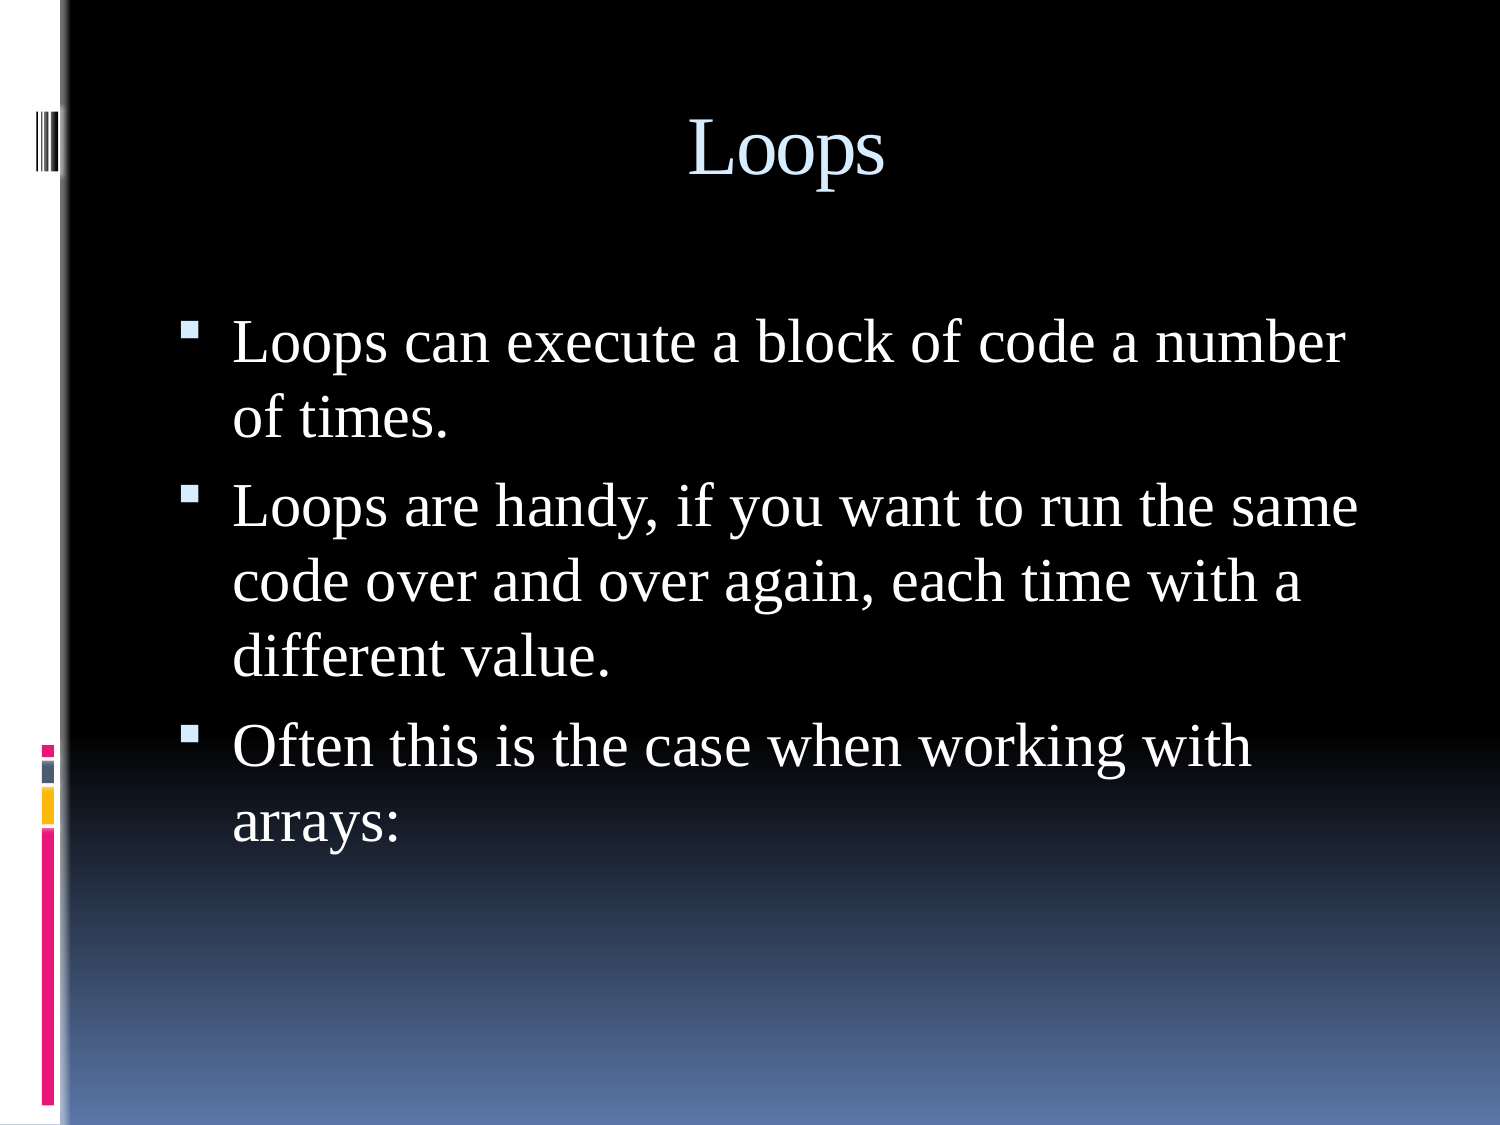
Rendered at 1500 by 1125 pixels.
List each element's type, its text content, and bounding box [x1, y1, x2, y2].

title Loops [150, 83, 1425, 234]
list Loops can execute a block of code a number of times. Loops are handy, if you want to run the same code over and over again, each time with a different value. Often this is the case when working with arrays: [150, 292, 1425, 1043]
